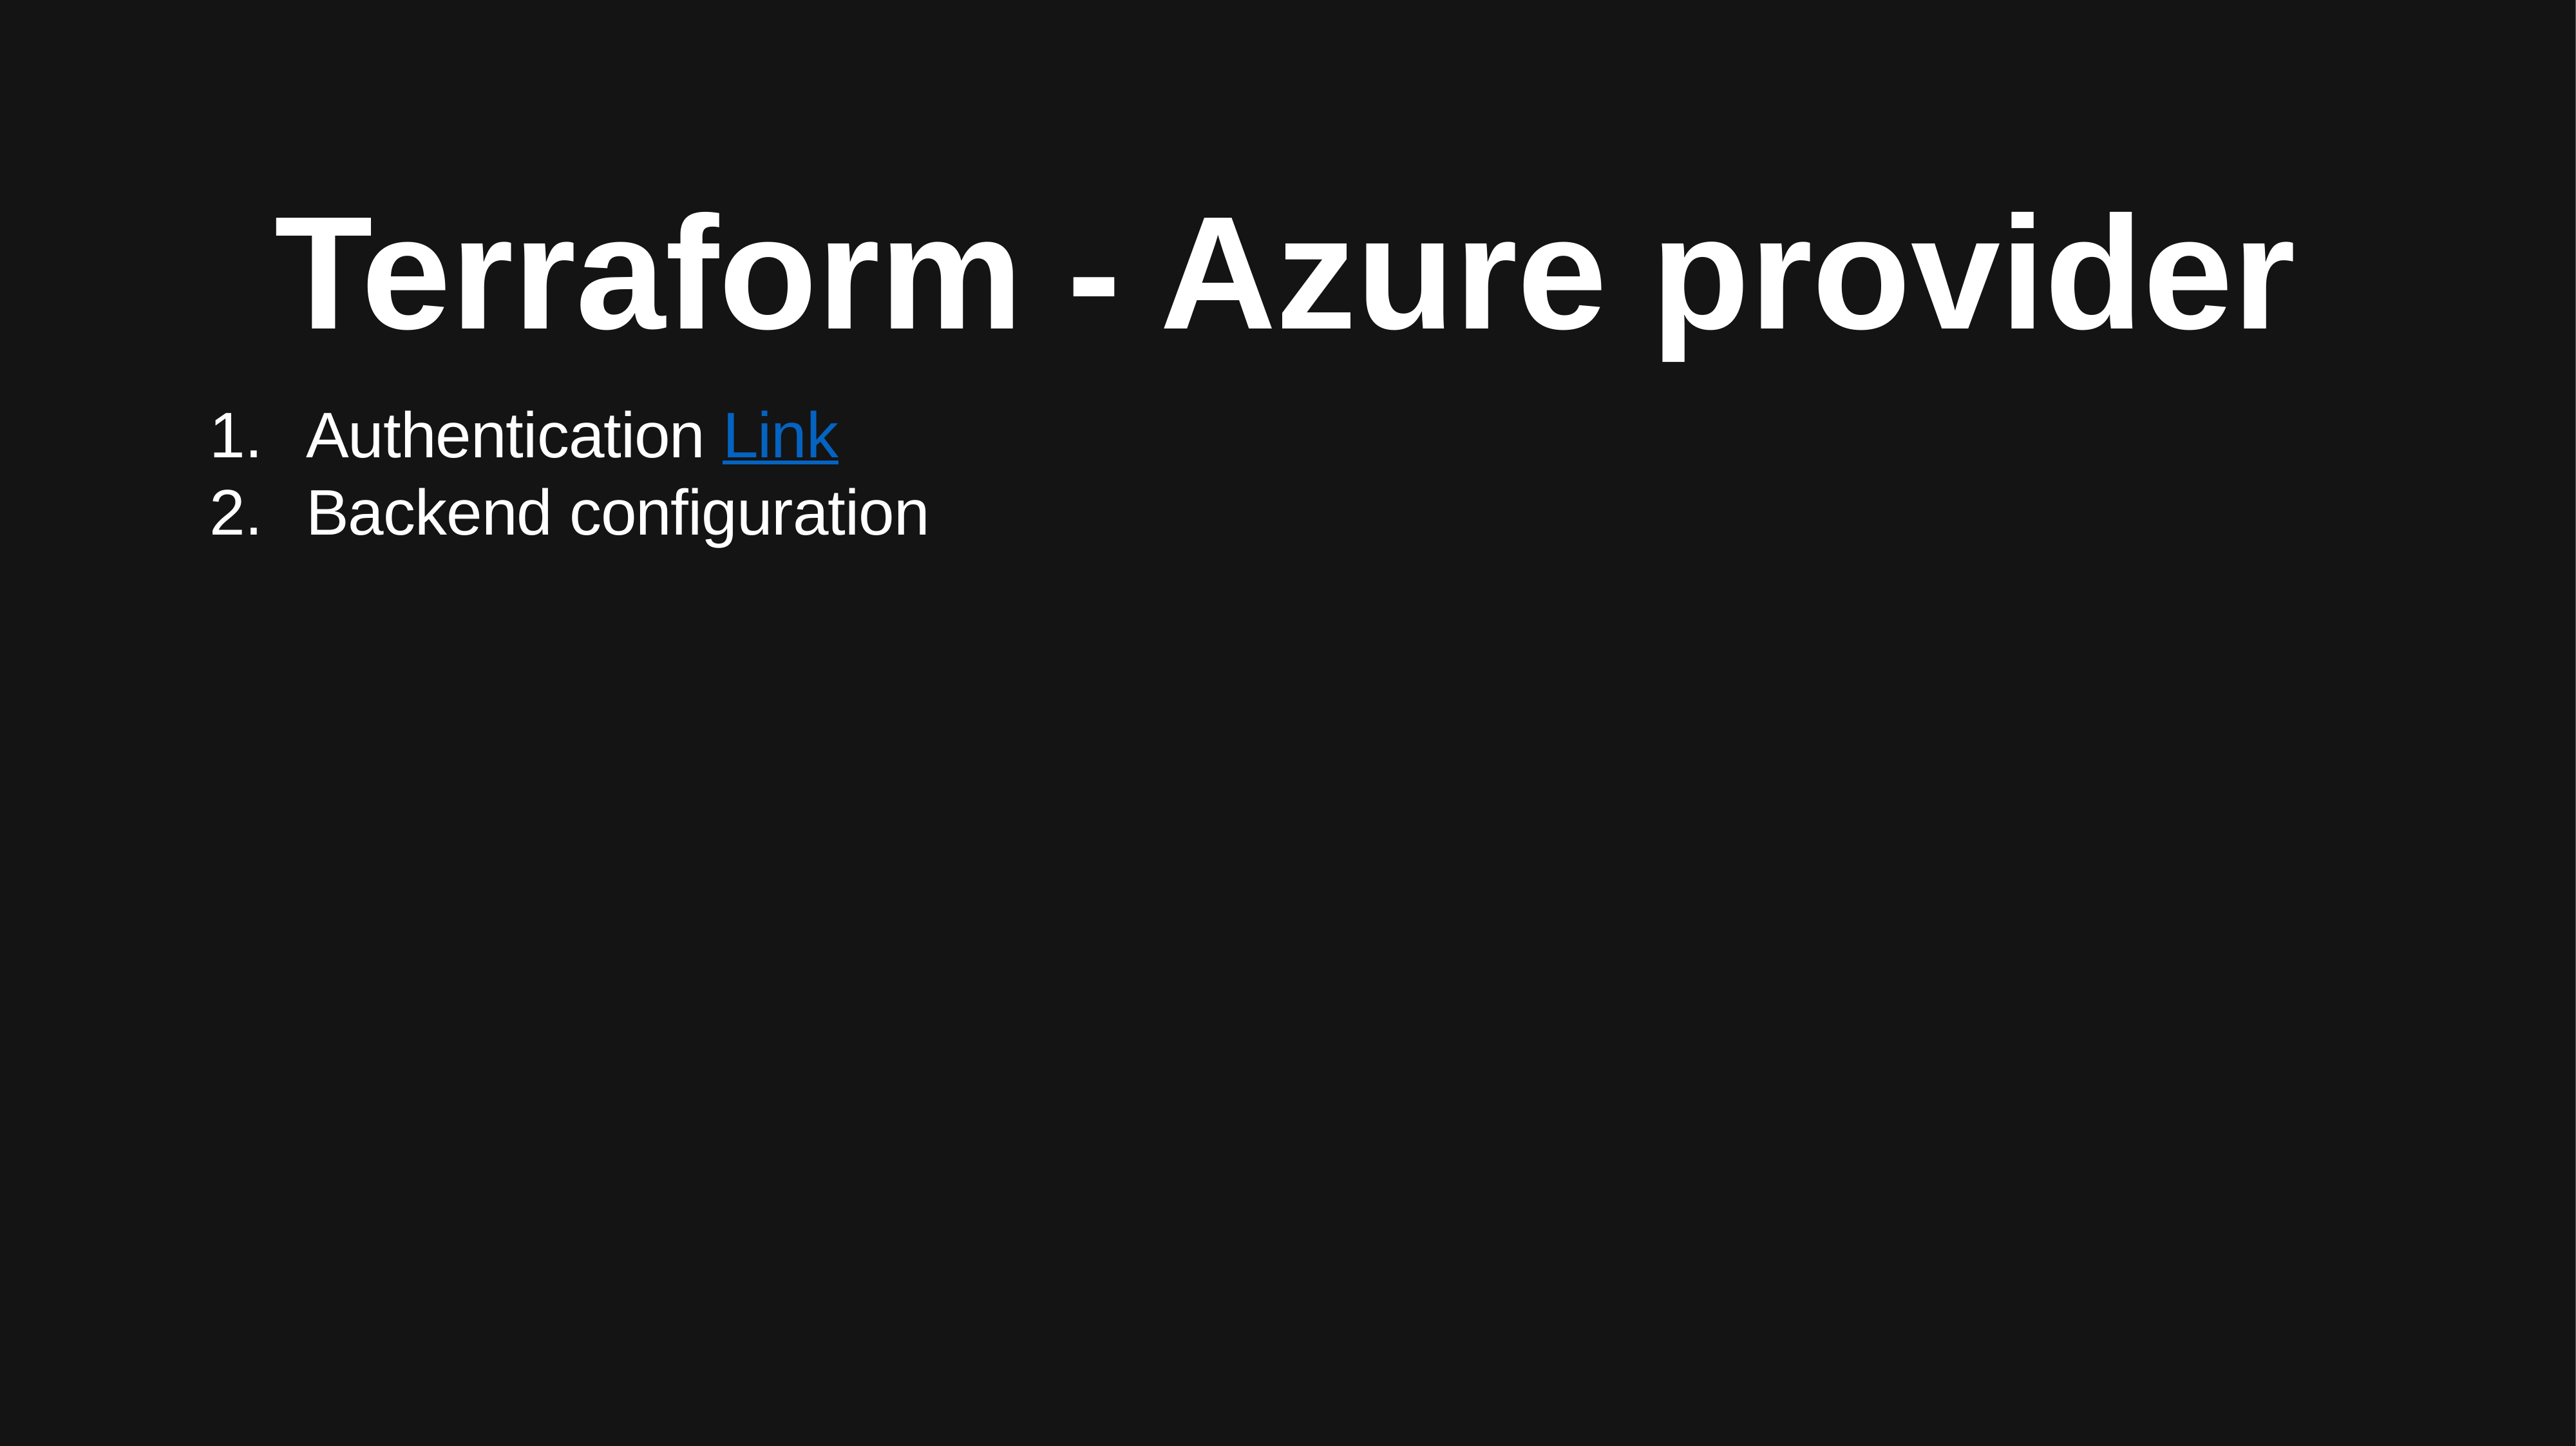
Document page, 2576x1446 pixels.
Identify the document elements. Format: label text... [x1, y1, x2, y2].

list Authentication Link Backend configuration [200, 388, 2391, 1385]
title Terraform - Azure provider [190, 117, 2382, 368]
